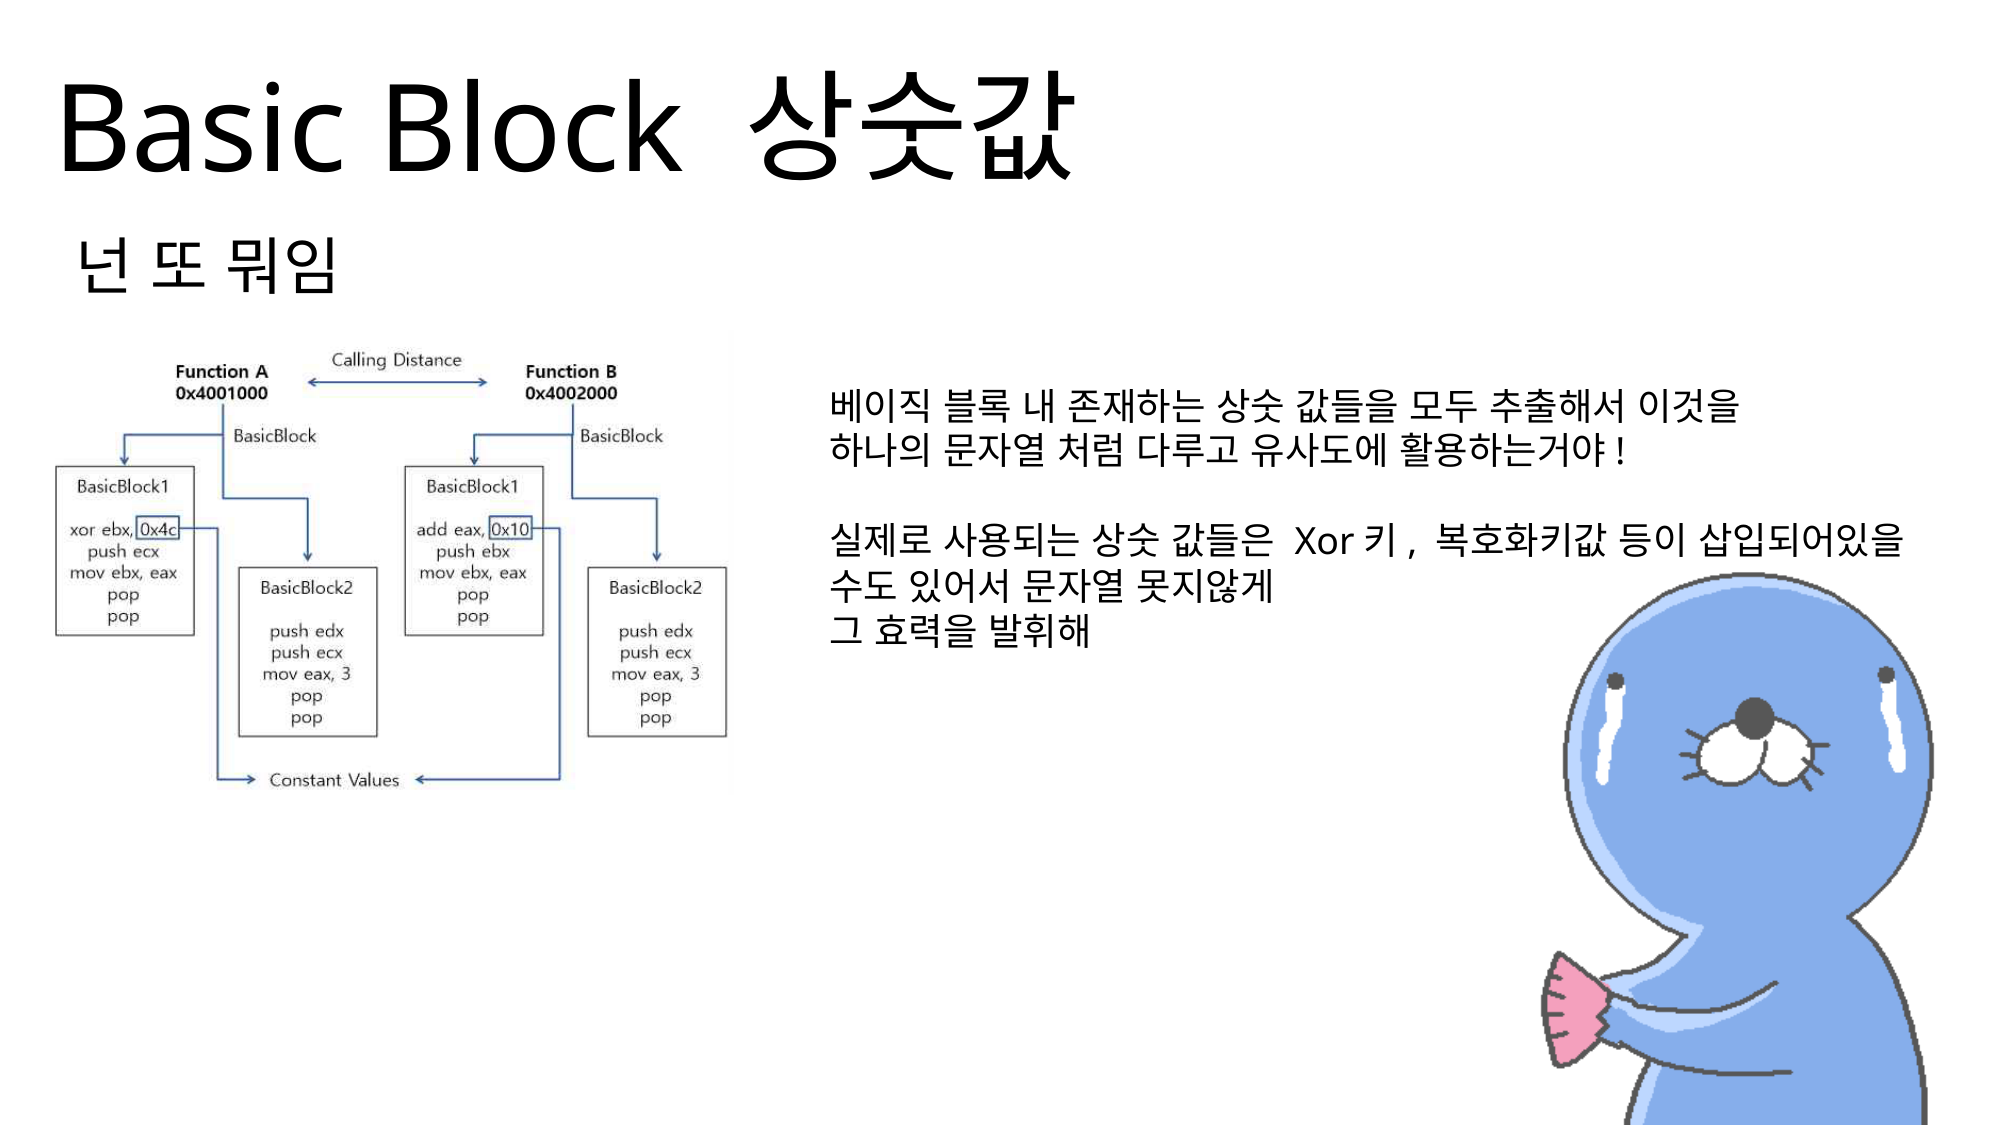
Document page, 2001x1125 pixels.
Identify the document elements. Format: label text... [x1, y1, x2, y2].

text_box 베이직 블록 내 존재하는 상숫 값들을 모두 추출해서 이것을 하나의 문자열 처럼 다루고 유사도에 활용하는거야! 실제로 사용되는 상숫 값들은 Xor키, 복호화키값 등이 삽입되어있을 수도 있어서 문자열 못지않게 그 효력을 발휘해 [814, 375, 1942, 660]
title Basic Block 상숫값 [38, 59, 1794, 206]
picture [1316, 499, 1942, 1125]
picture [47, 330, 734, 795]
text_box 넌 또 뭐임 [60, 194, 1832, 311]
